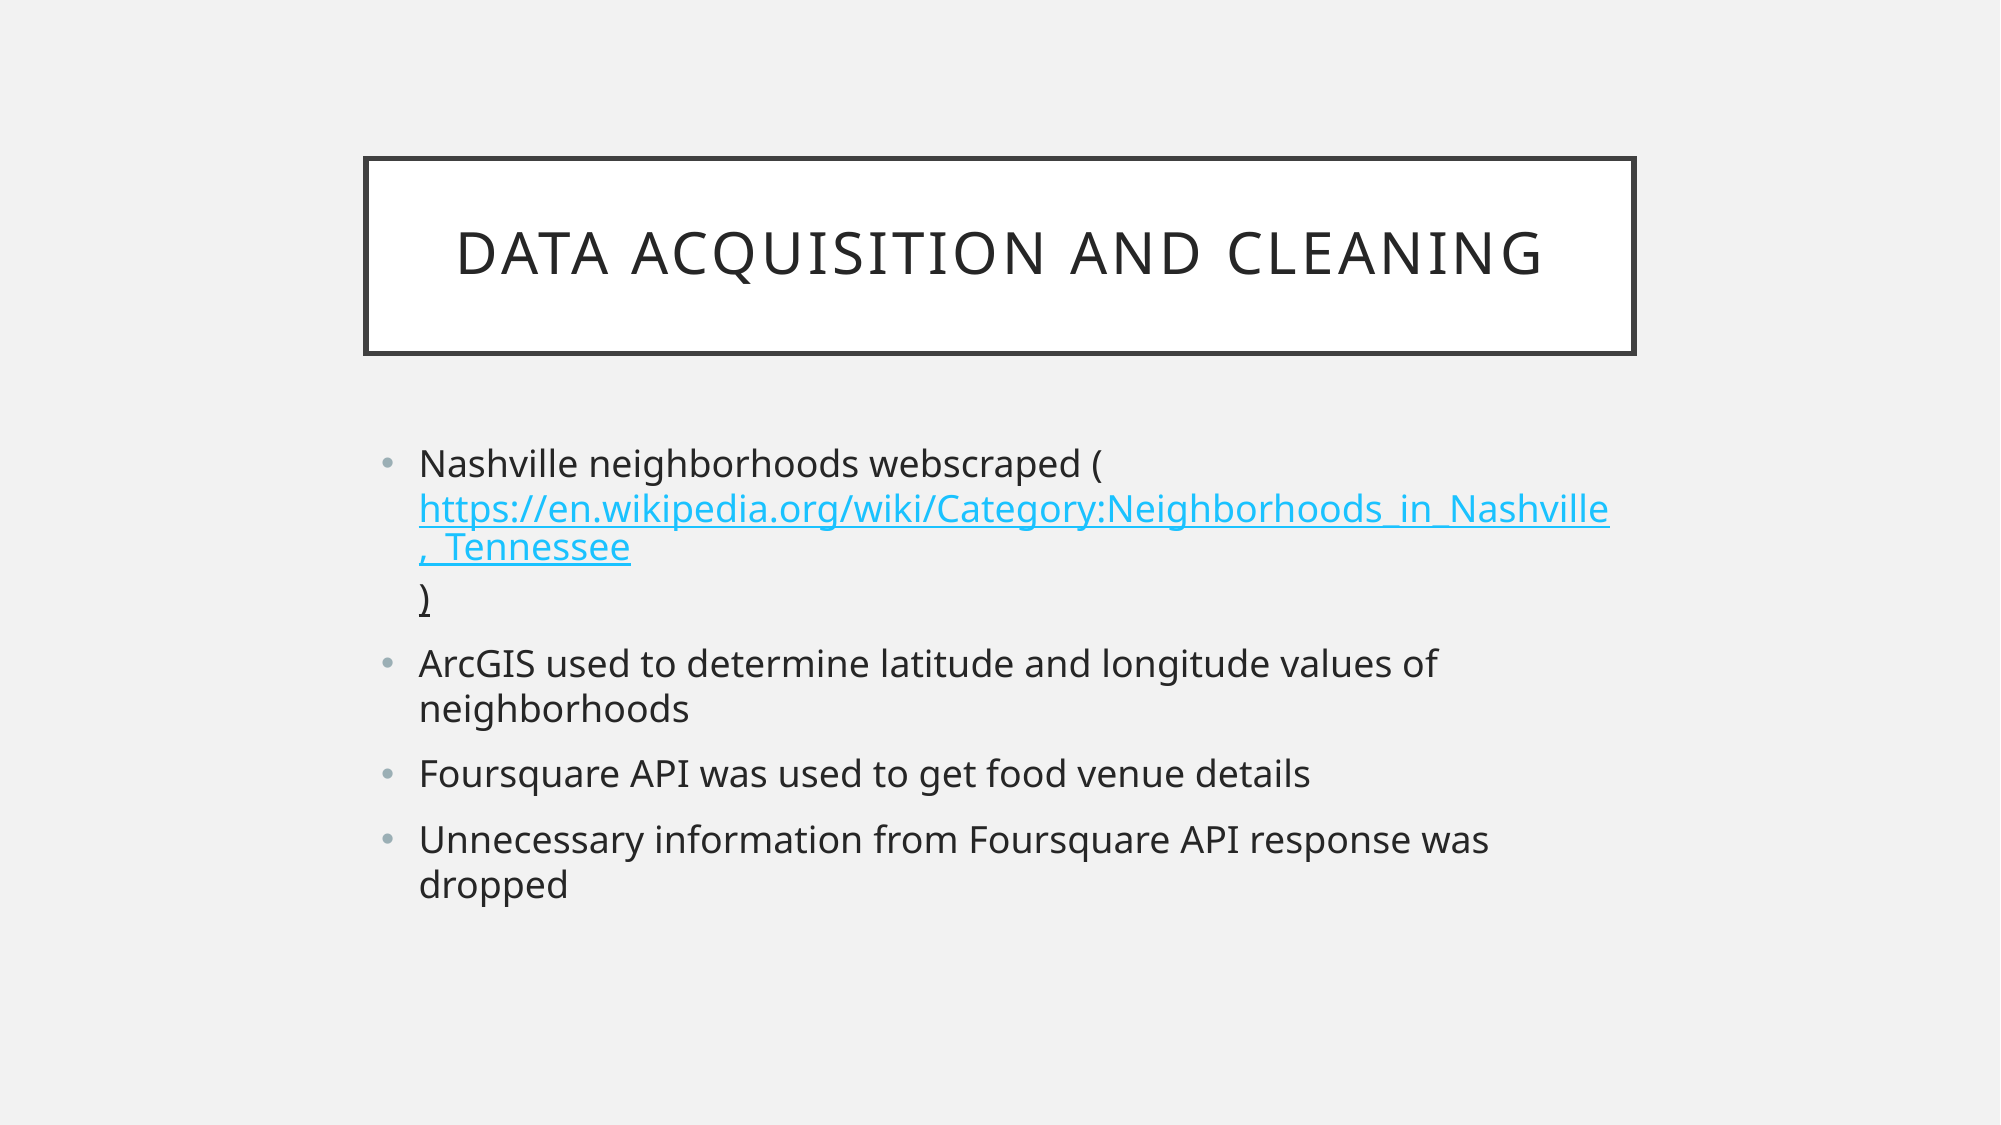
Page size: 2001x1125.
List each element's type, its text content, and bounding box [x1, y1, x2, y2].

list Nashville neighborhoods webscraped (https://en.wikipedia.org/wiki/Category:Neighborhoods_in_Nashville,_Tennessee) ArcGIS used to determine latitude and longitude values of neighborhoods Foursquare API was used to get food venue details Unnecessary information from Foursquare API response was dropped [366, 432, 1634, 942]
title Data acquisition and cleaning [363, 156, 1637, 356]
